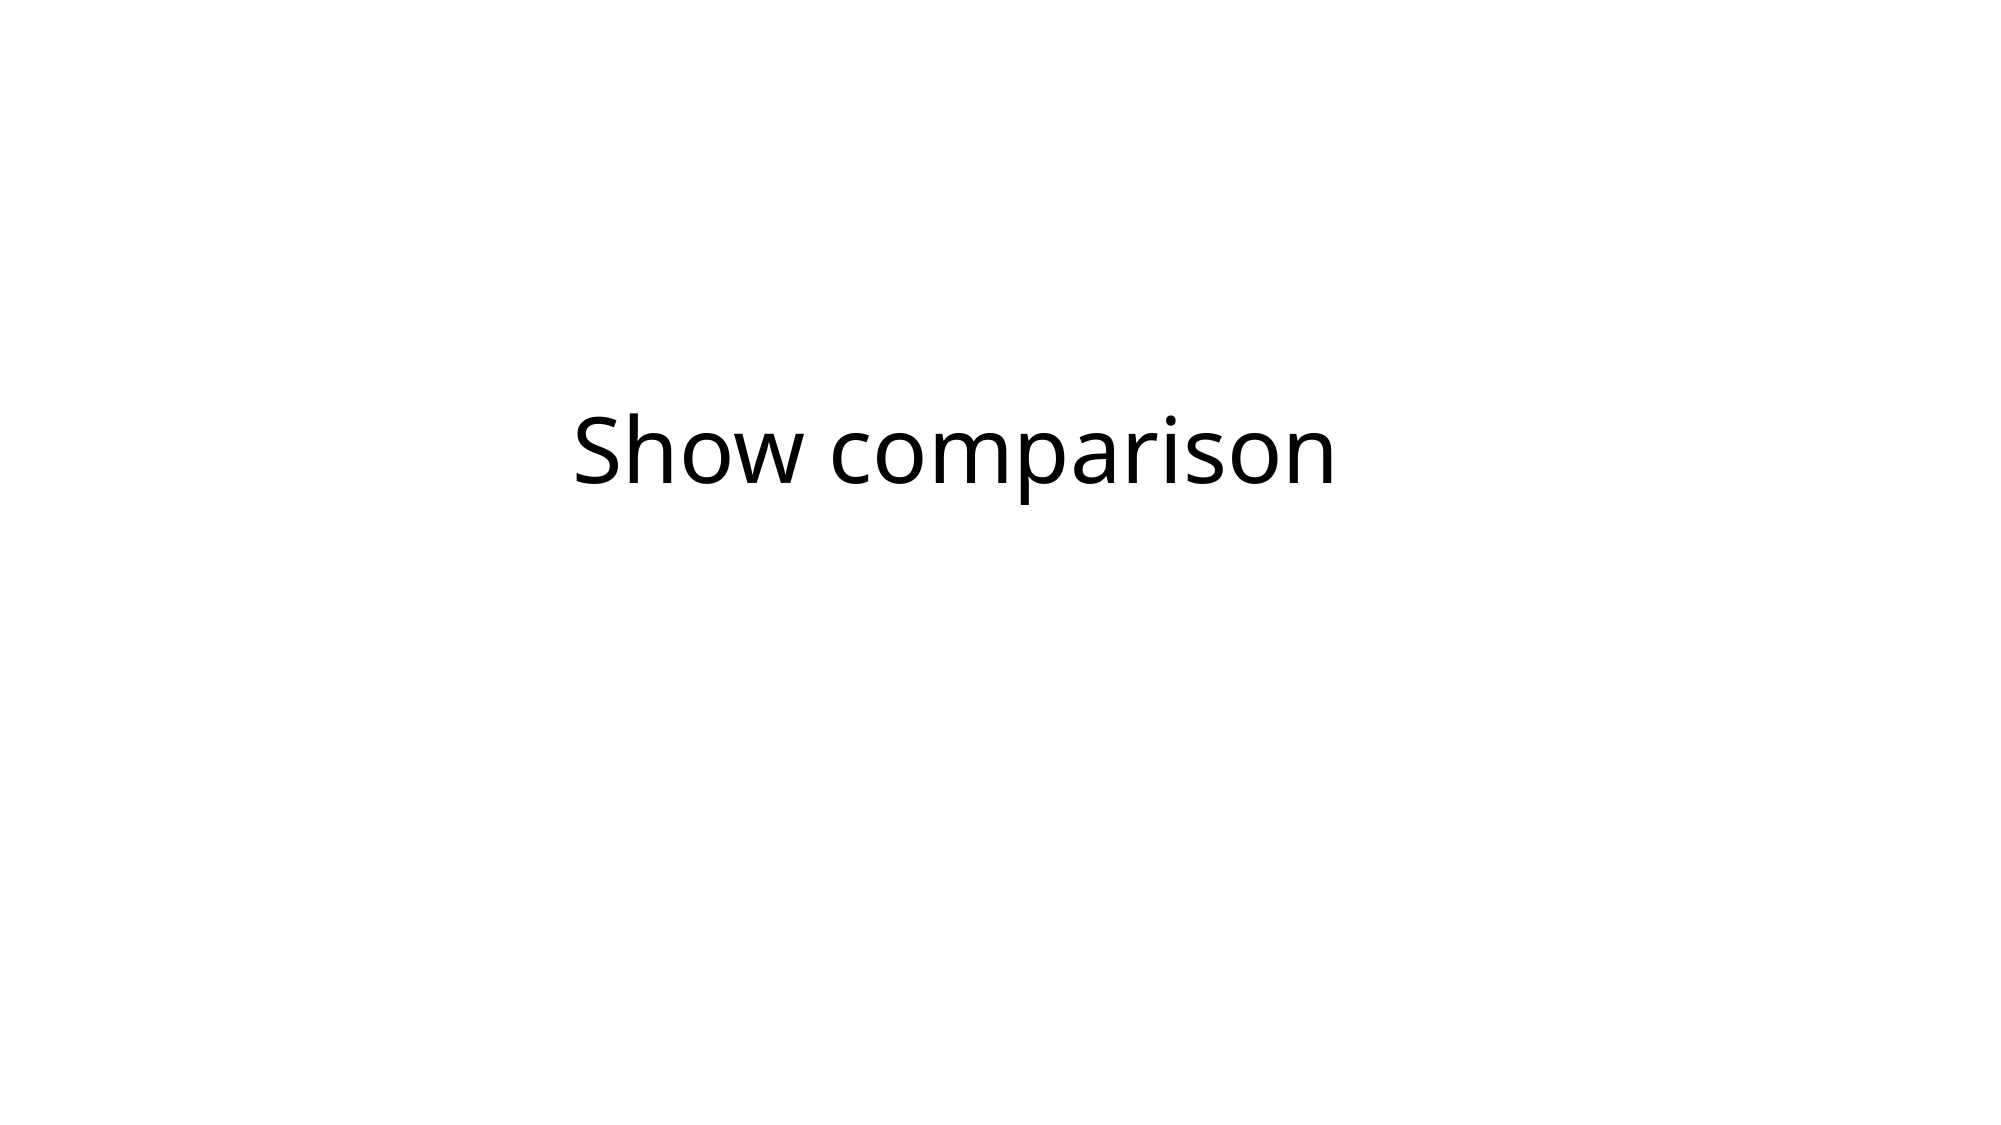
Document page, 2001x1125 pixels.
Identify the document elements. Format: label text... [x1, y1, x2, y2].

title Show comparison [557, 345, 2000, 563]
